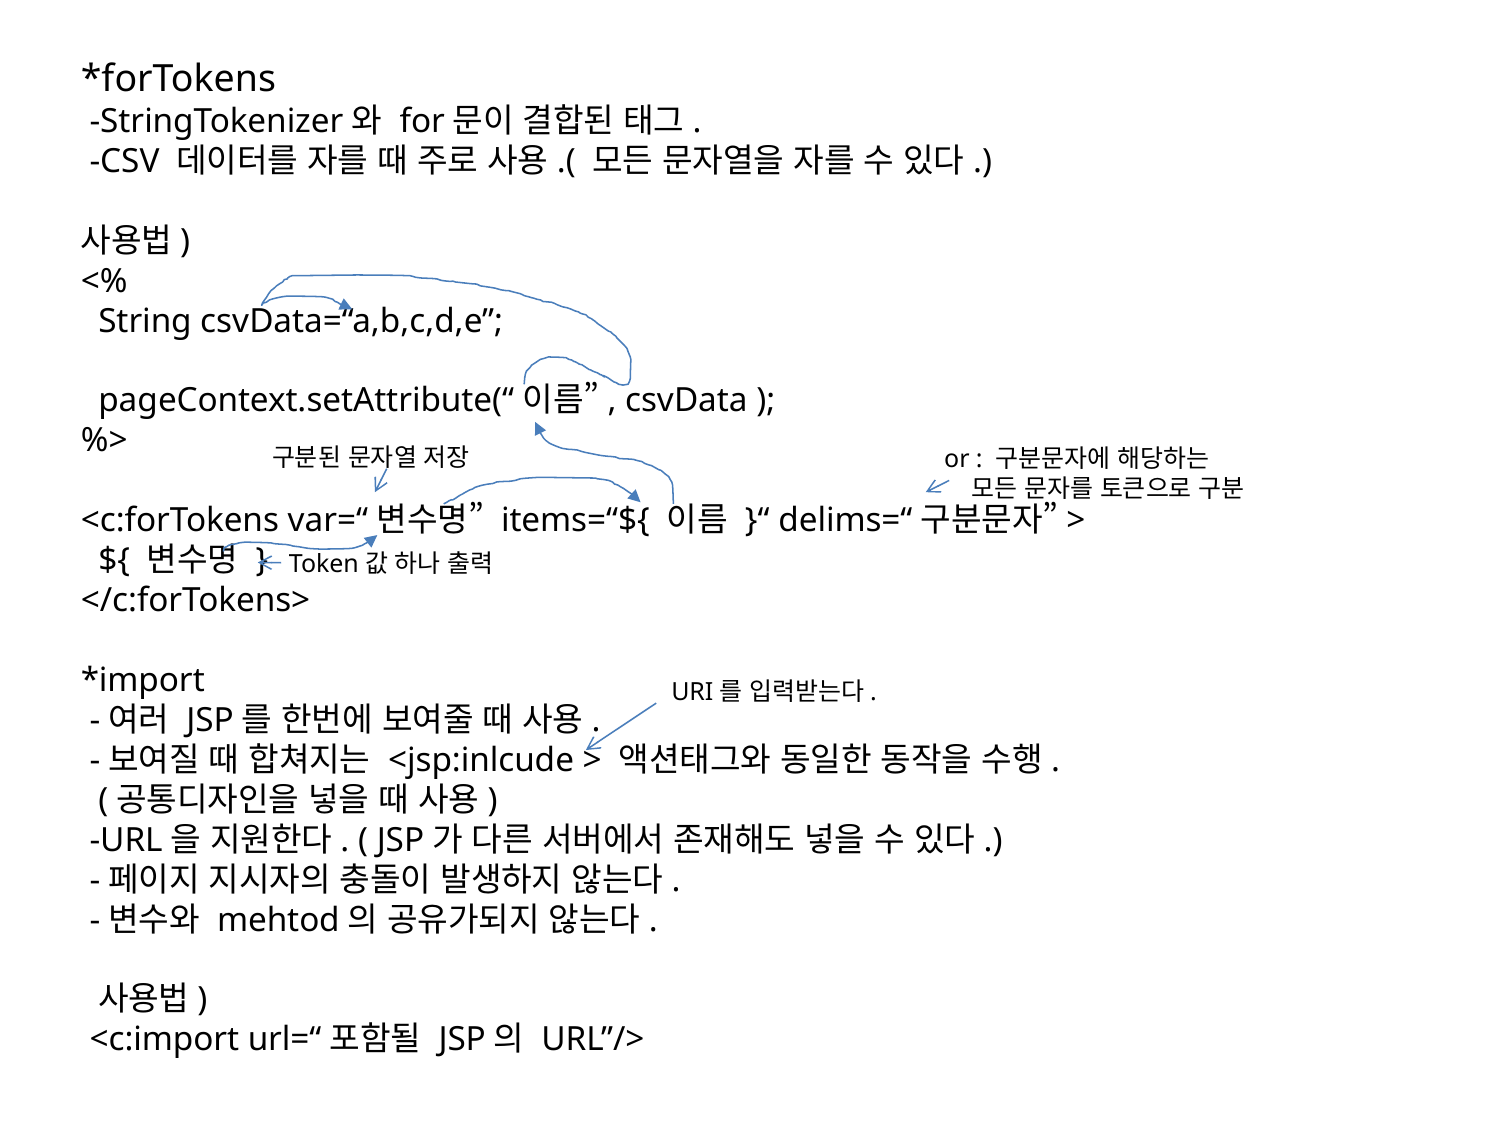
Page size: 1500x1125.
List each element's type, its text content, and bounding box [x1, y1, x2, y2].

text_box [534, 421, 675, 504]
text_box *forTokens -StringTokenizer와 for문이 결합된 태그. -CSV 데이터를 자를 때 주로 사용.( 모든 문자열을 자를 수 있다.) 사용법) <% String csvData=“a,b,c,d,e”; pageContext.setAttribute(“이름”, csvData ); %> <c:forTokens var=“변수명” items=“${ 이름 }“ delims=“구분문자”> ${ 변수명 } </c:forTokens> *import -여러 JSP를 한번에 보여줄 때 사용. -보여질 때 합쳐지는 <jsp:inlcude > 액션태그와 동일한 동작을 수행. (공통디자인을 넣을 때 사용) -URL을 지원한다. ( JSP가 다른 서버에서 존재해도 넣을 수 있다.) -페이지 지시자의 충돌이 발생하지 않는다. -변수와 mehtod의 공유가되지 않는다. 사용법) <c:import url=“포함될 JSP의 URL”/> [66, 46, 1101, 1065]
text_box 구분된 문자열 저장 [257, 433, 485, 479]
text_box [585, 702, 657, 751]
text_box or : 구분문자에 해당하는 모든 문자를 토큰으로 구분 [929, 434, 1261, 510]
text_box [260, 274, 632, 386]
text_box [443, 476, 641, 505]
text_box URI를 입력받는다. [656, 667, 892, 713]
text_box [368, 474, 393, 487]
text_box Token값 하나 출력 [273, 540, 509, 586]
text_box [222, 535, 378, 552]
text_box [925, 480, 950, 493]
